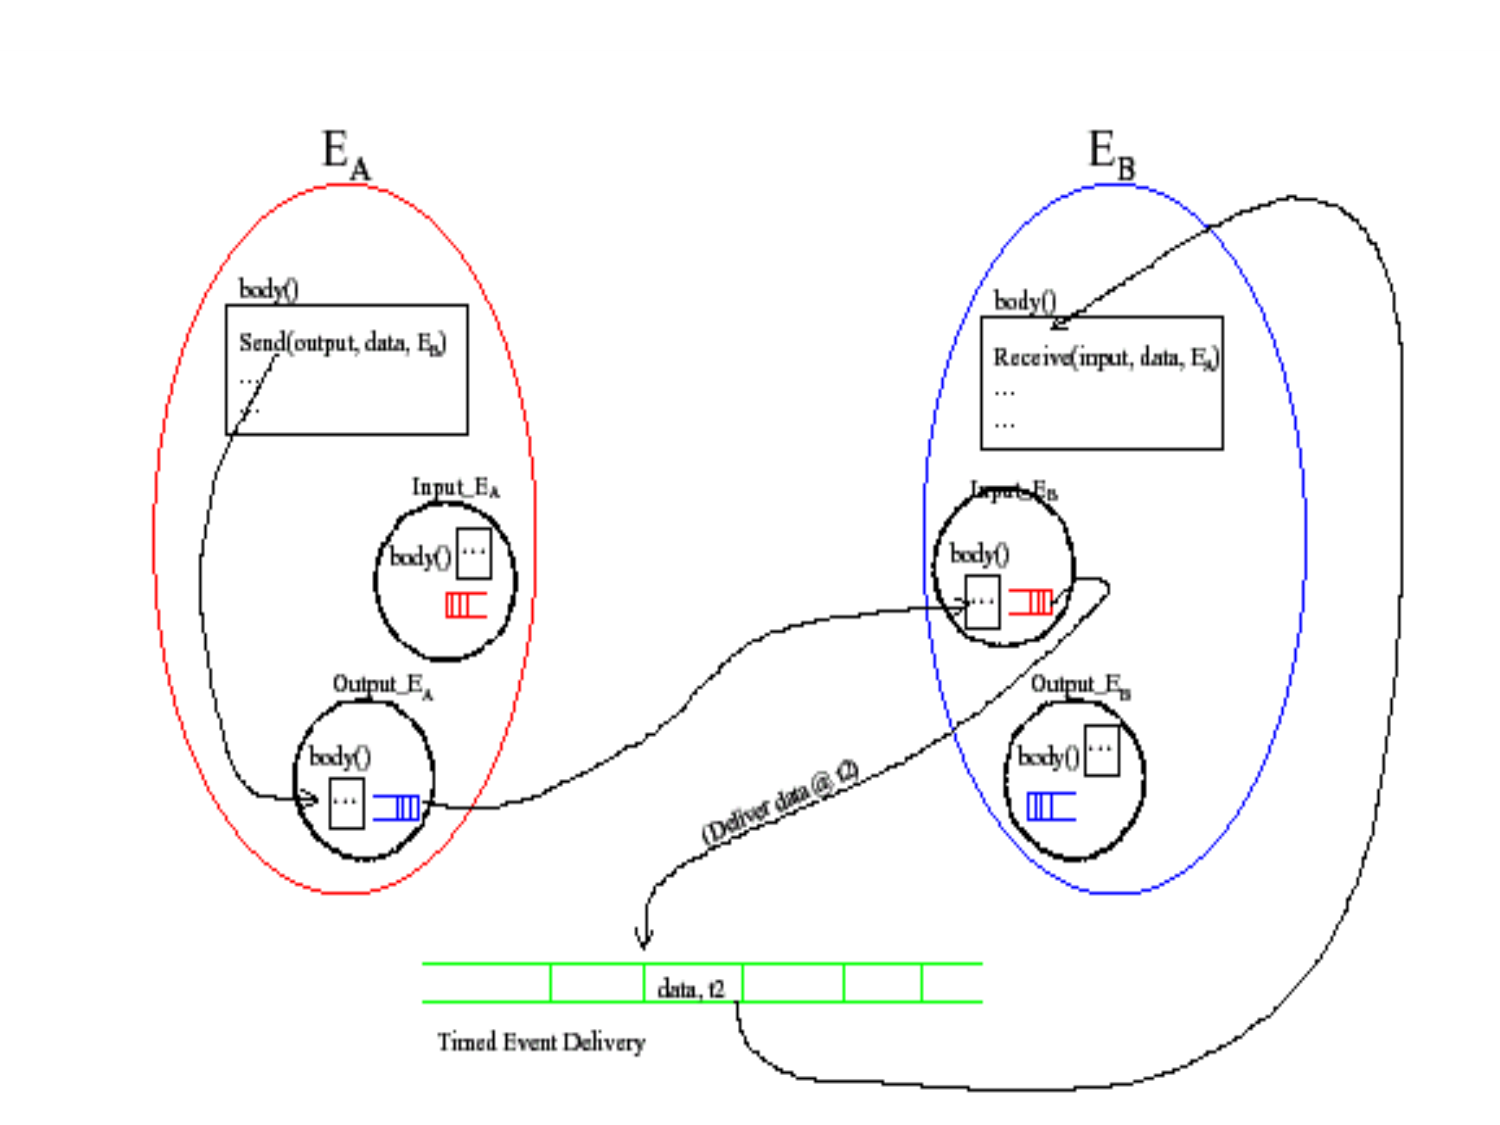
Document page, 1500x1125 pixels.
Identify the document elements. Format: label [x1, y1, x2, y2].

list [0, 49, 1500, 1125]
